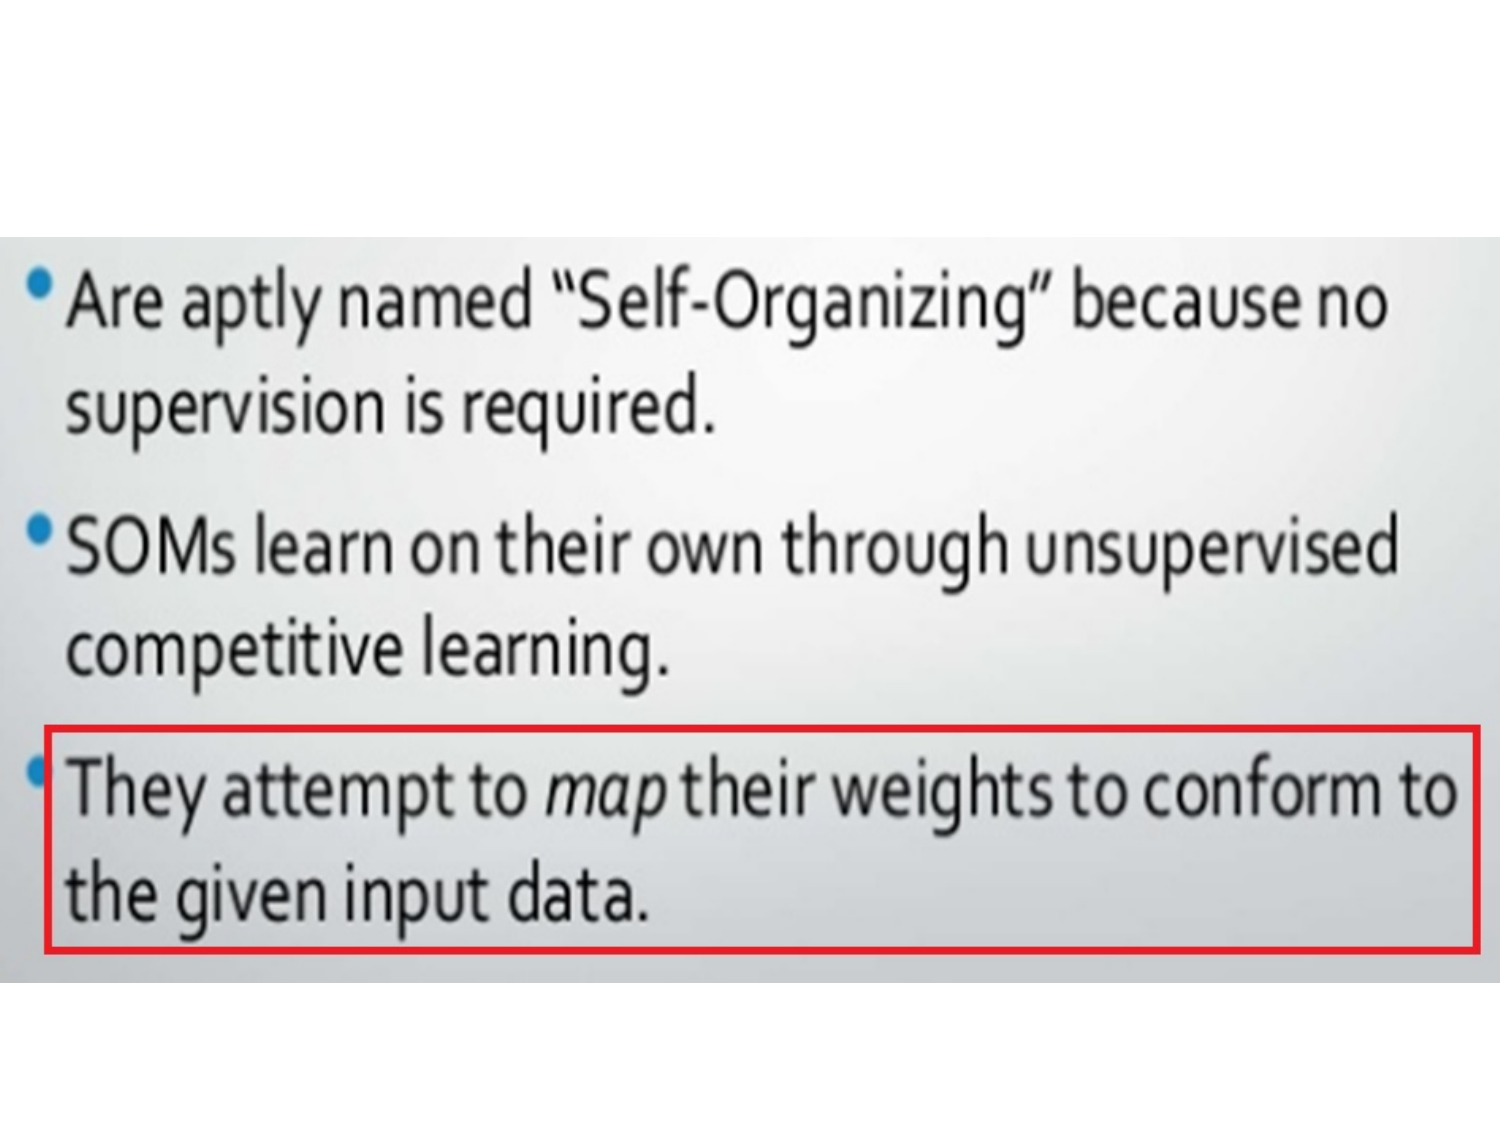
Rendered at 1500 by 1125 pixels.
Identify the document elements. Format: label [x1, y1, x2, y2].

picture [0, 237, 1500, 984]
